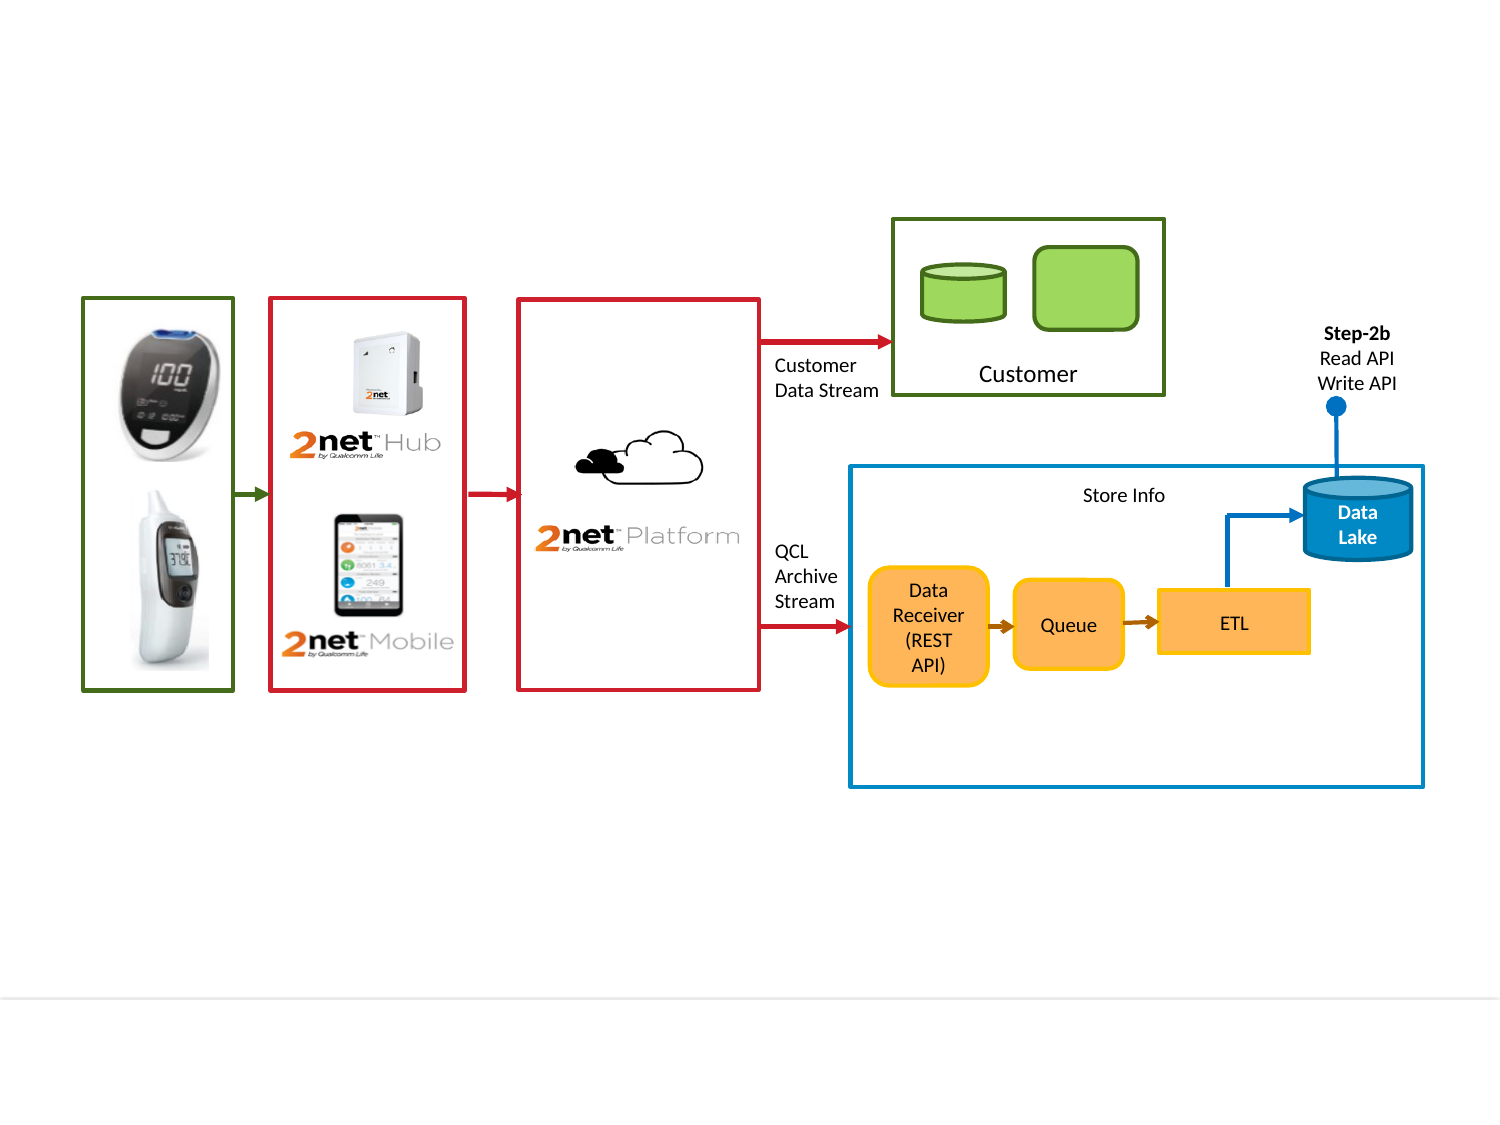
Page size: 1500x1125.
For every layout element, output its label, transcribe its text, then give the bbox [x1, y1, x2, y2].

text_box [848, 464, 1425, 789]
text_box QCL Archive Stream [760, 530, 864, 621]
picture [109, 322, 230, 462]
picture [277, 326, 448, 464]
picture [525, 420, 748, 556]
text_box Store Info [1083, 481, 1166, 507]
text_box [81, 296, 235, 693]
text_box [516, 297, 761, 692]
text_box Data Receiver (REST API) [867, 565, 990, 688]
text_box Queue [1012, 577, 1126, 671]
text_box [920, 262, 1007, 324]
picture [275, 508, 460, 661]
text_box Customer [891, 217, 1166, 397]
text_box ETL [1157, 588, 1311, 655]
picture [128, 484, 212, 673]
text_box Data Lake [1302, 475, 1414, 563]
text_box Customer Data Stream [761, 347, 895, 410]
text_box Step-2b Read API Write API [1317, 319, 1398, 395]
text_box [268, 296, 467, 693]
text_box [1032, 245, 1140, 332]
